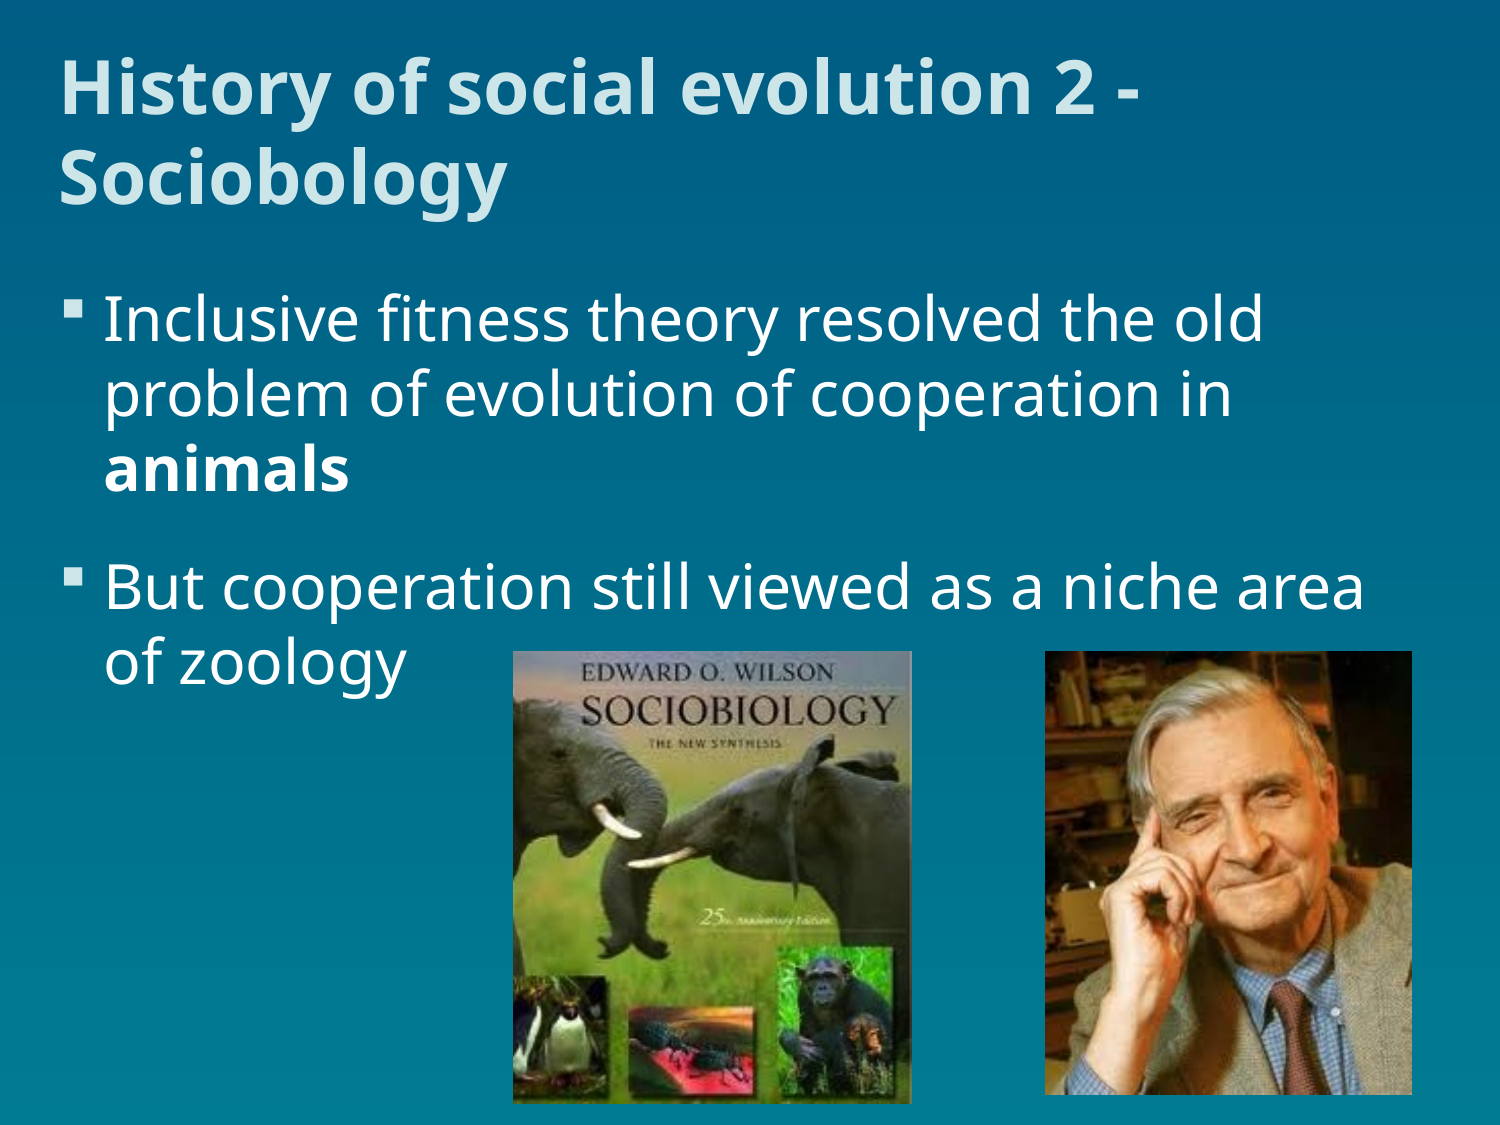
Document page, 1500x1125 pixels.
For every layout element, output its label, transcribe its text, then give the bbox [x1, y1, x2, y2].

picture [513, 652, 912, 1105]
title History of social evolution 2 - Sociobology [58, 0, 1442, 220]
list Inclusive fitness theory resolved the old problem of evolution of cooperation in animals But cooperation still viewed as a niche area of zoology [58, 278, 1442, 1018]
picture [1045, 652, 1412, 1095]
